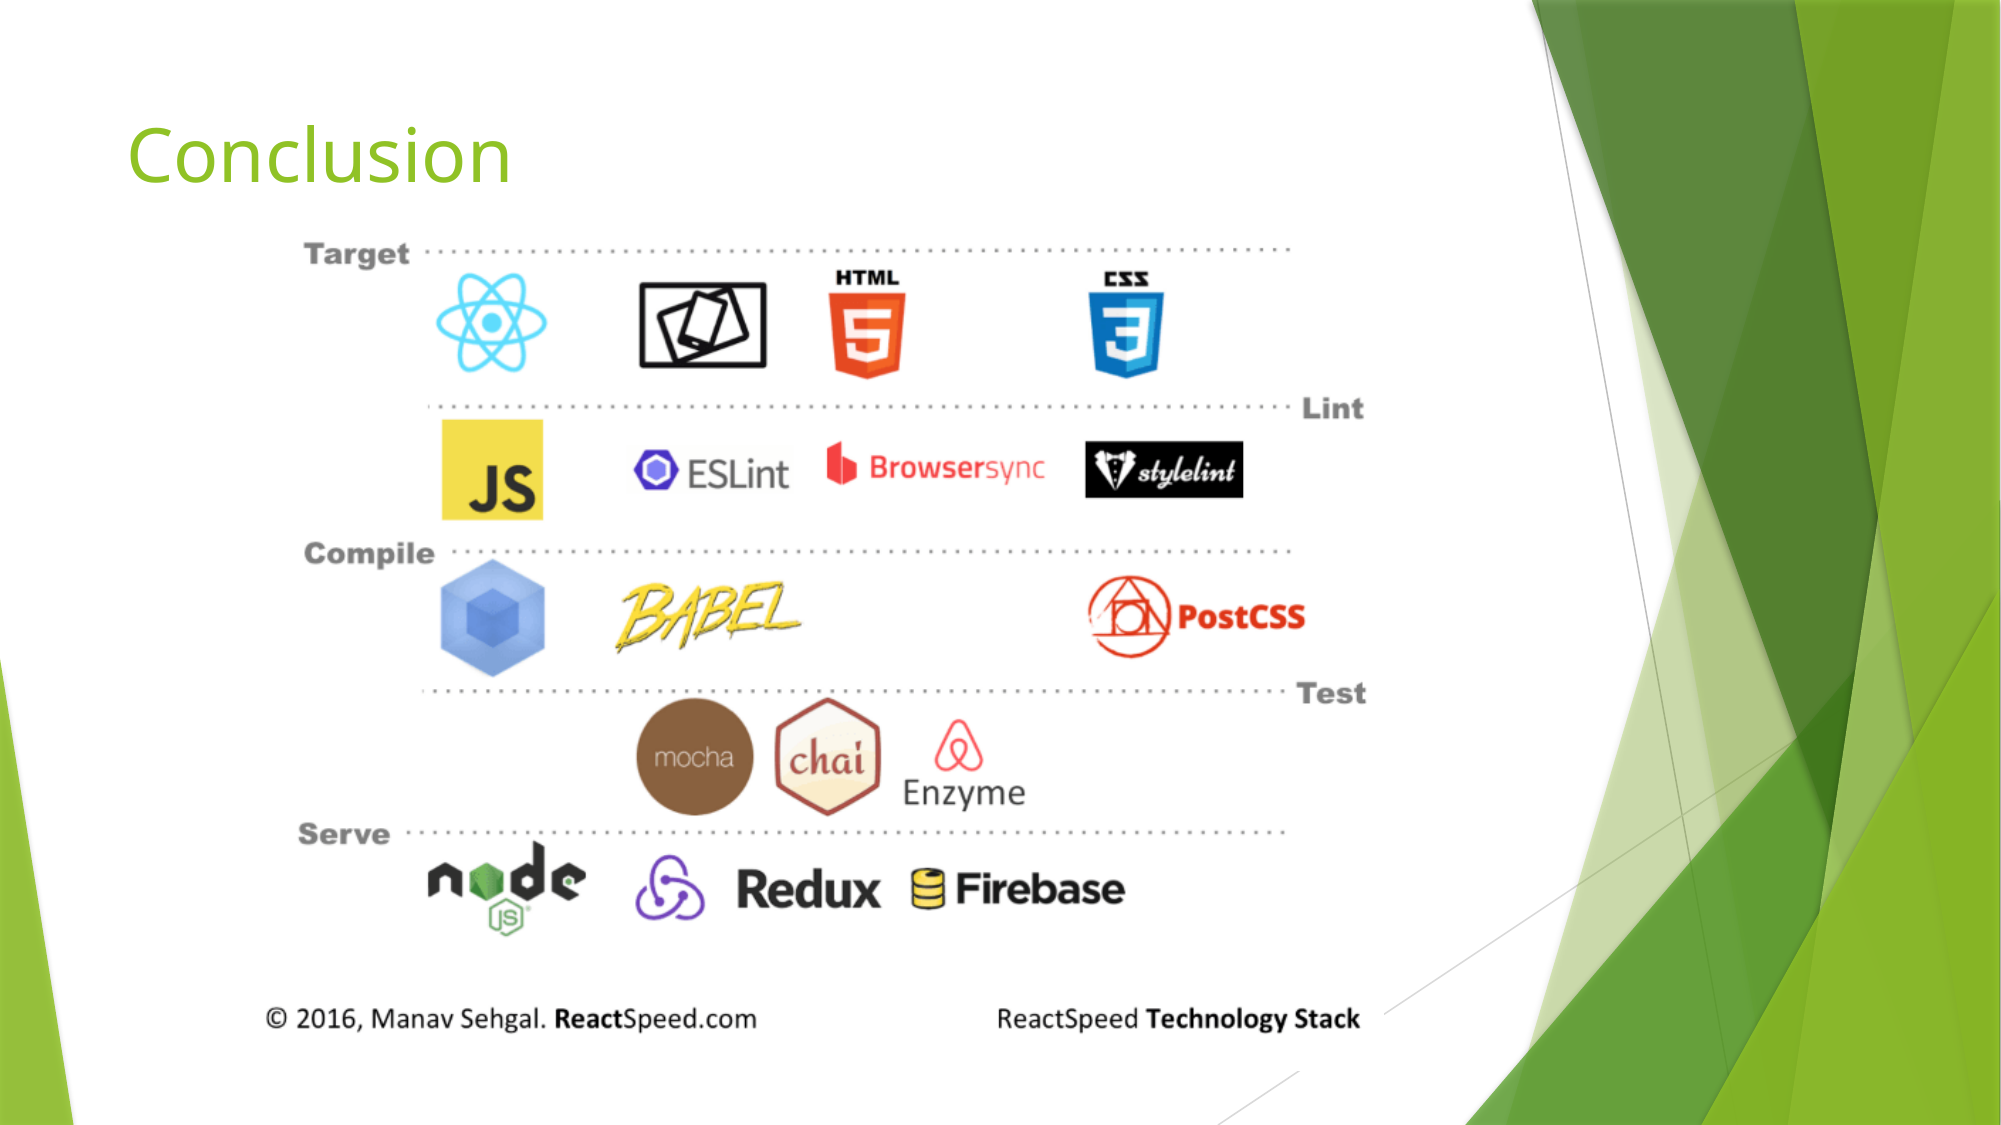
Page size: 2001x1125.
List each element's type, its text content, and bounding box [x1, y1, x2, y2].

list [248, 226, 1384, 1072]
title Conclusion [111, 99, 1522, 317]
